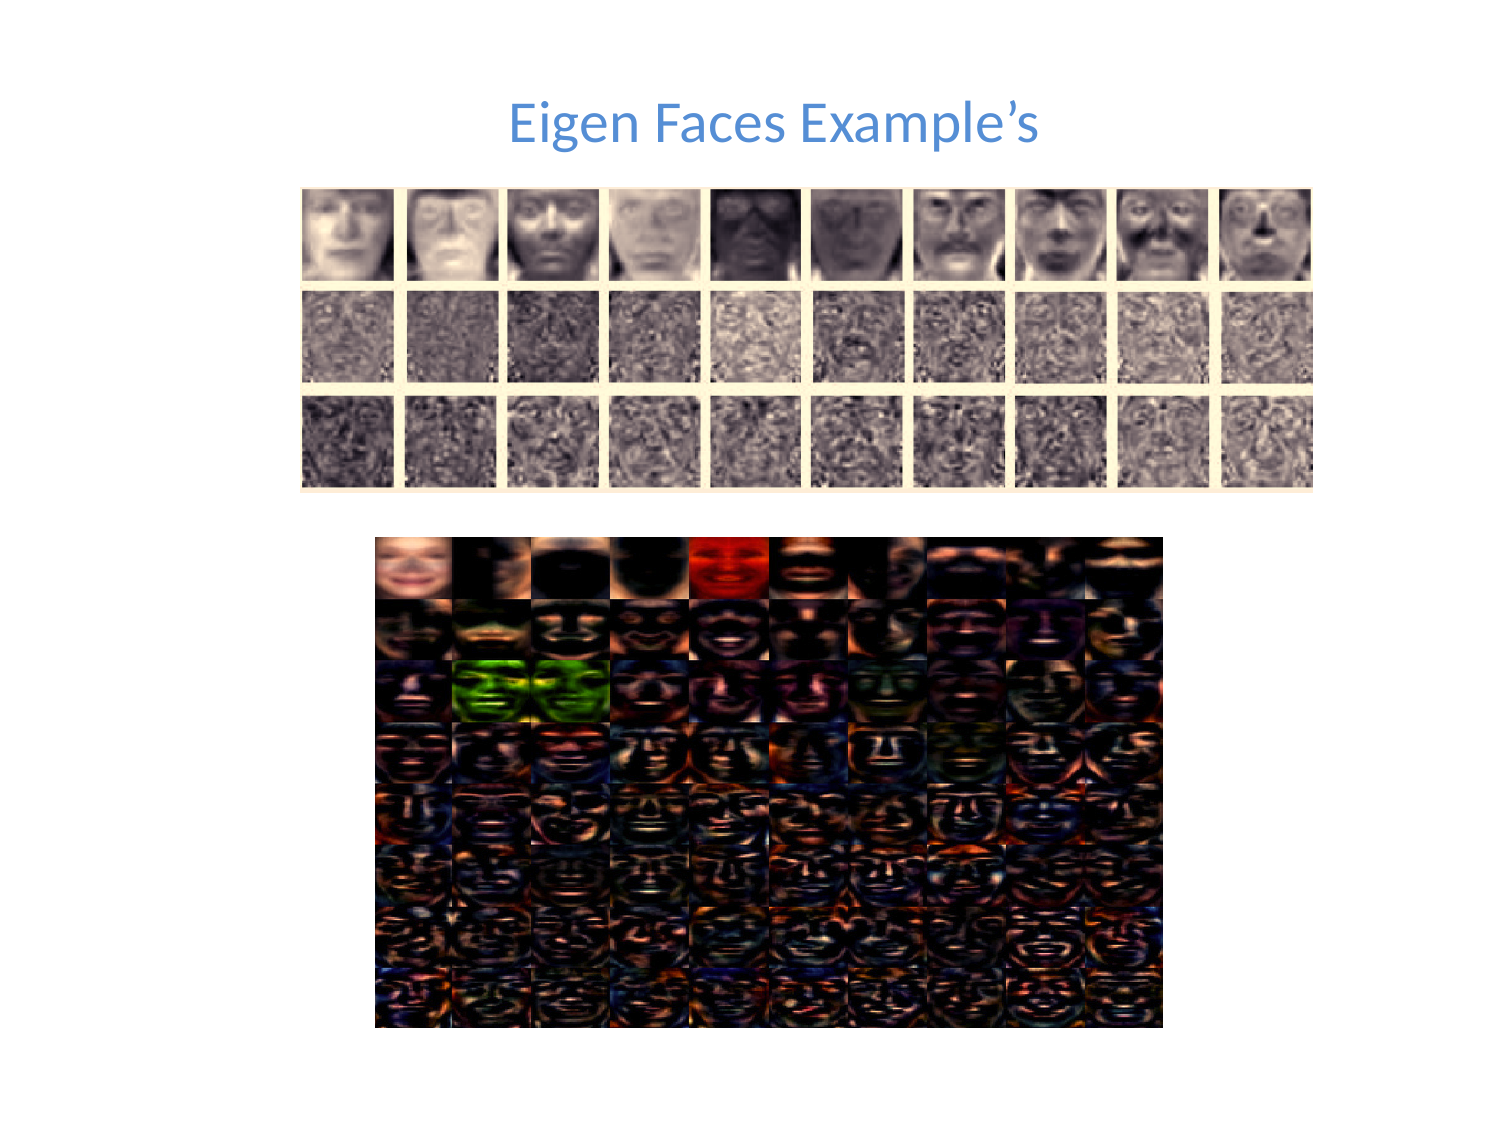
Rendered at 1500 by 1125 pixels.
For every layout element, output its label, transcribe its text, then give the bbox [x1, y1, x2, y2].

picture [299, 187, 1313, 494]
subtitle [75, 174, 1450, 1050]
picture [374, 537, 1163, 1029]
title Eigen Faces Example’s [162, 75, 1400, 163]
